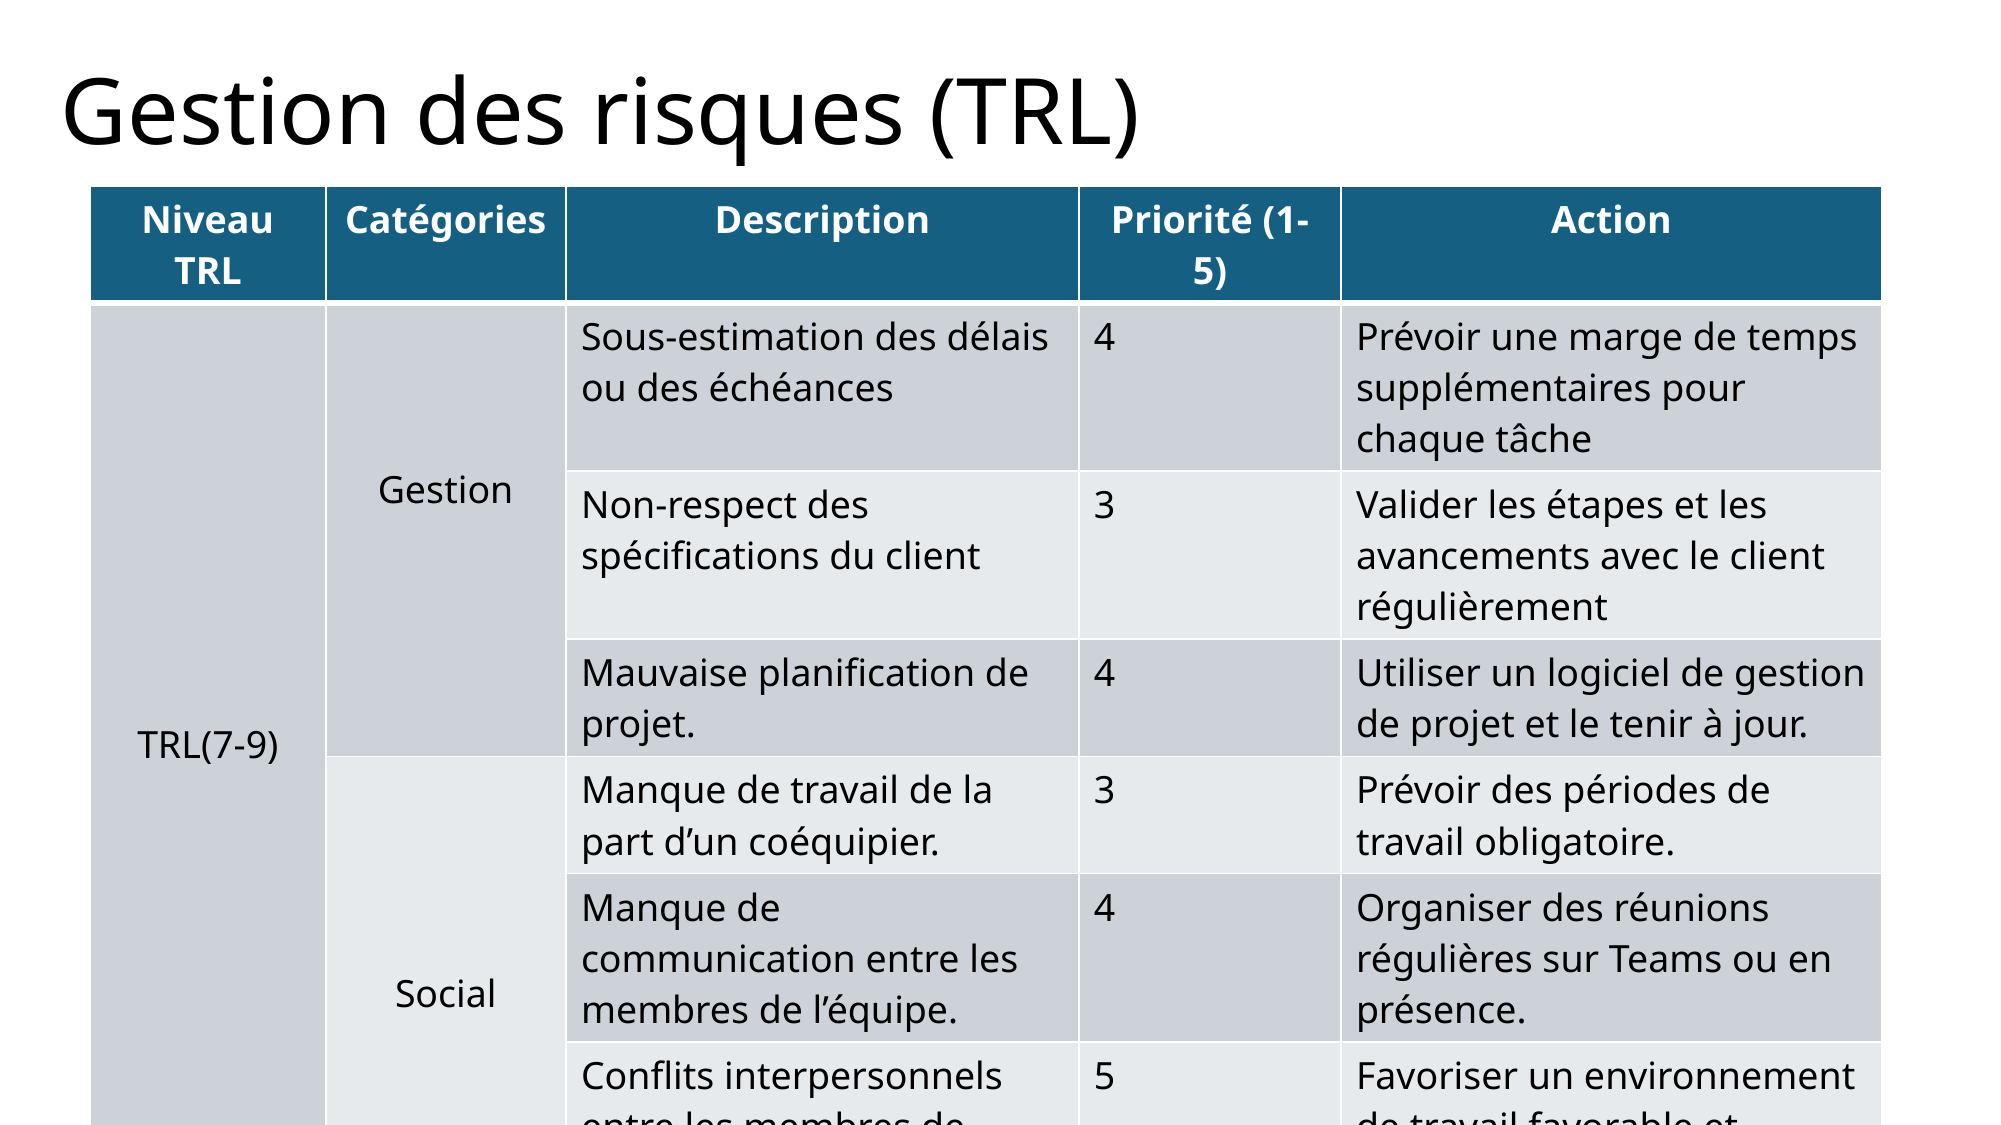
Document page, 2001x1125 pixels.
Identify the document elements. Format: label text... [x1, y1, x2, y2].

table_cell 3 [1080, 472, 1340, 638]
table_cell Non-respect des spécifications du client [567, 472, 1078, 638]
table_header Catégories [327, 225, 565, 300]
table_cell TRL(7-9) [91, 306, 325, 1125]
table_cell Utiliser un logiciel de gestion de projet et le tenir à jour. [1342, 640, 1881, 756]
table_cell 4 [1080, 874, 1340, 1041]
table_cell Conflits interpersonnels entre les membres de l’équipe [567, 1043, 1078, 1125]
table_header Action [1342, 187, 1881, 300]
table_cell 5 [1080, 1043, 1340, 1125]
table_header Description [567, 225, 1078, 300]
table_cell Favoriser un environnement de travail favorable et effectuer des activités inter-équipes [1342, 1043, 1881, 1125]
table_header Niveau TRL [91, 225, 325, 300]
table_cell Prévoir des périodes de travail obligatoire. [1342, 757, 1881, 873]
table_cell Social [327, 757, 565, 1125]
table_cell Gestion [327, 306, 565, 756]
table_cell 3 [1080, 757, 1340, 873]
table_cell Sous-estimation des délais ou des échéances [567, 306, 1078, 470]
table_cell 4 [1080, 306, 1340, 470]
table_cell 4 [1080, 640, 1340, 756]
table_cell Organiser des réunions régulières sur Teams ou en présence. [1342, 874, 1881, 1041]
table_cell Prévoir une marge de temps supplémentaires pour chaque tâche [1342, 306, 1881, 470]
table_cell Manque de communication entre les membres de l’équipe. [567, 874, 1078, 1041]
title Gestion des risques (TRL) [45, 5, 1866, 225]
table_cell Manque de travail de la part d’un coéquipier. [567, 757, 1078, 873]
table_header Priorité (1-5) [1080, 225, 1340, 300]
table_cell Valider les étapes et les avancements avec le client régulièrement [1342, 472, 1881, 638]
table_cell Mauvaise planification de projet. [567, 640, 1078, 756]
